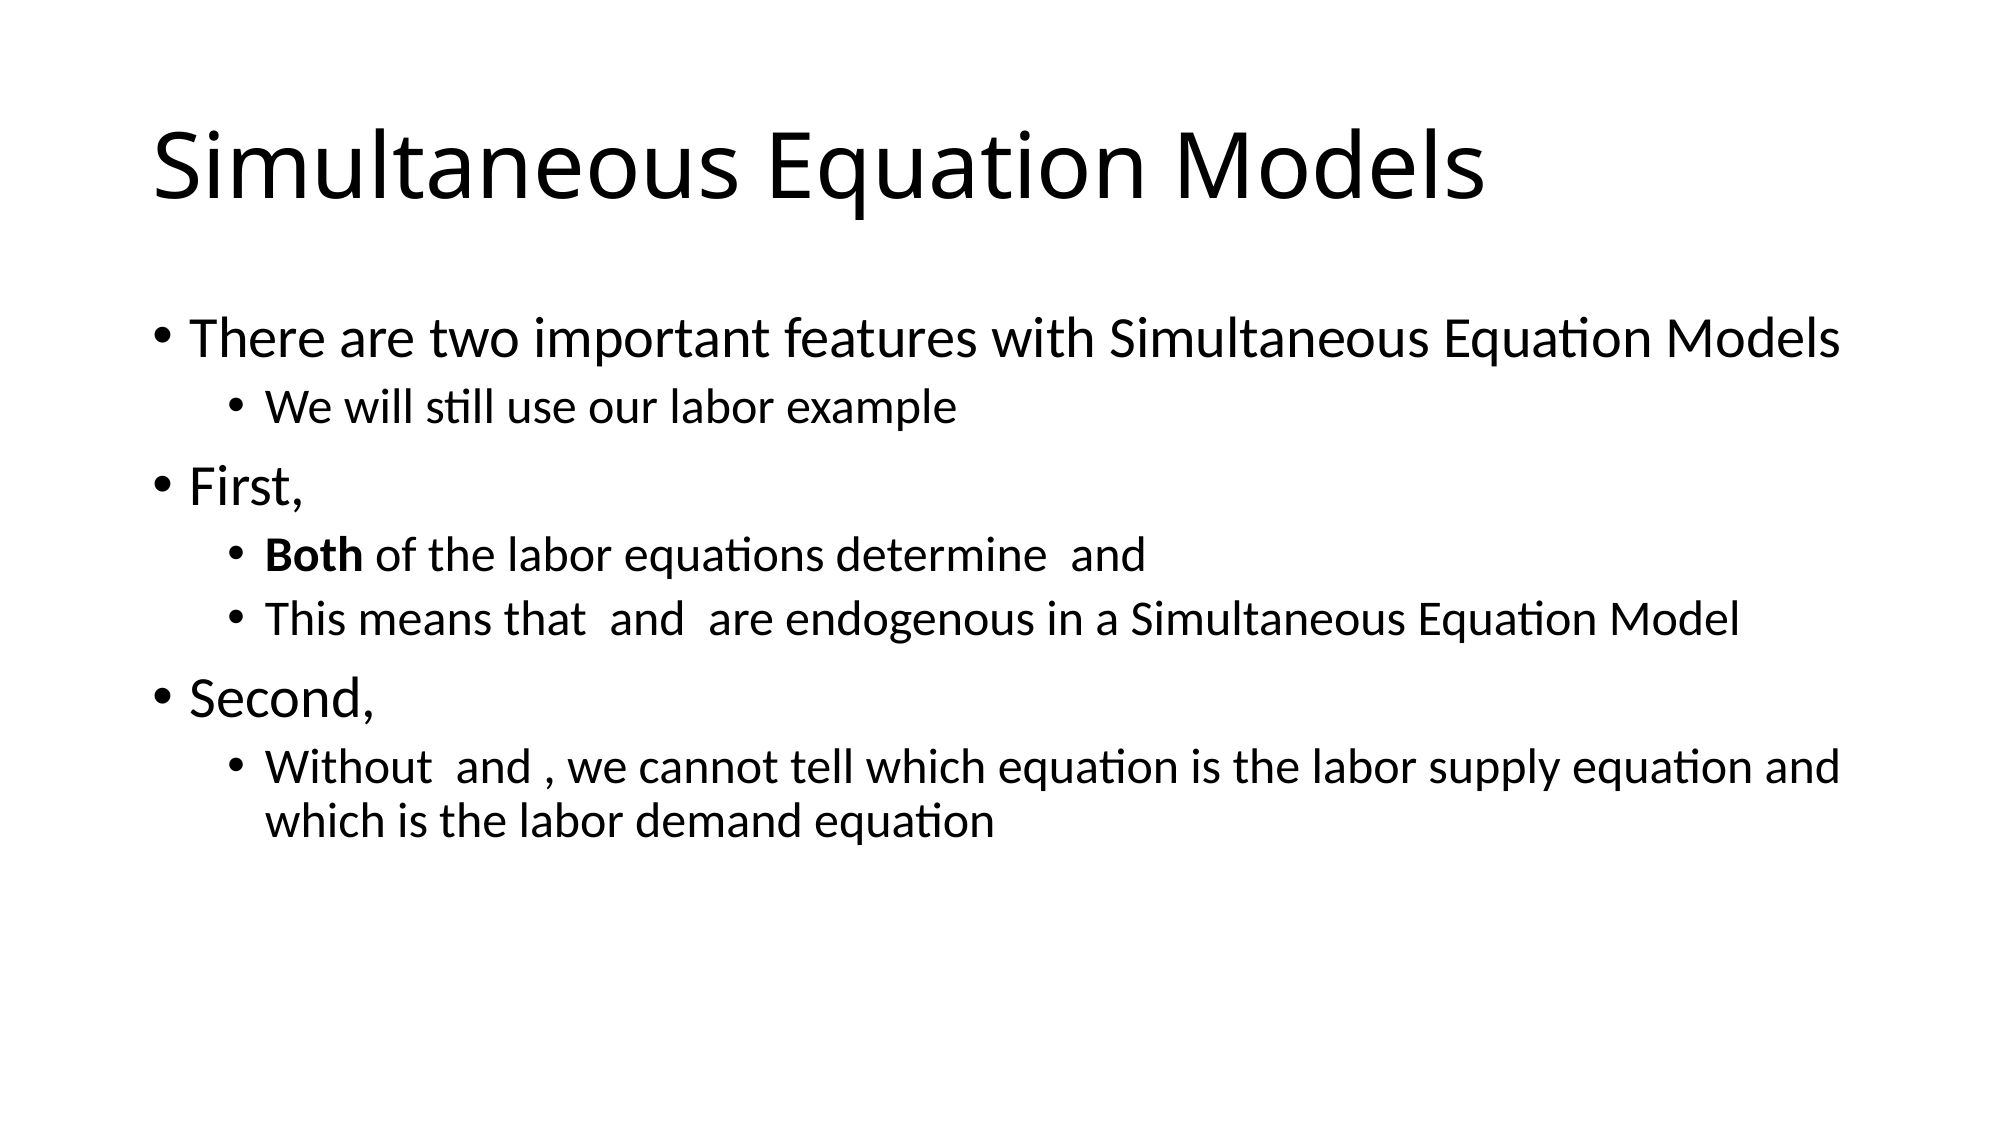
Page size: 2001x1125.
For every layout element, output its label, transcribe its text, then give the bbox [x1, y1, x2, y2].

title Simultaneous Equation Models [137, 59, 1863, 278]
